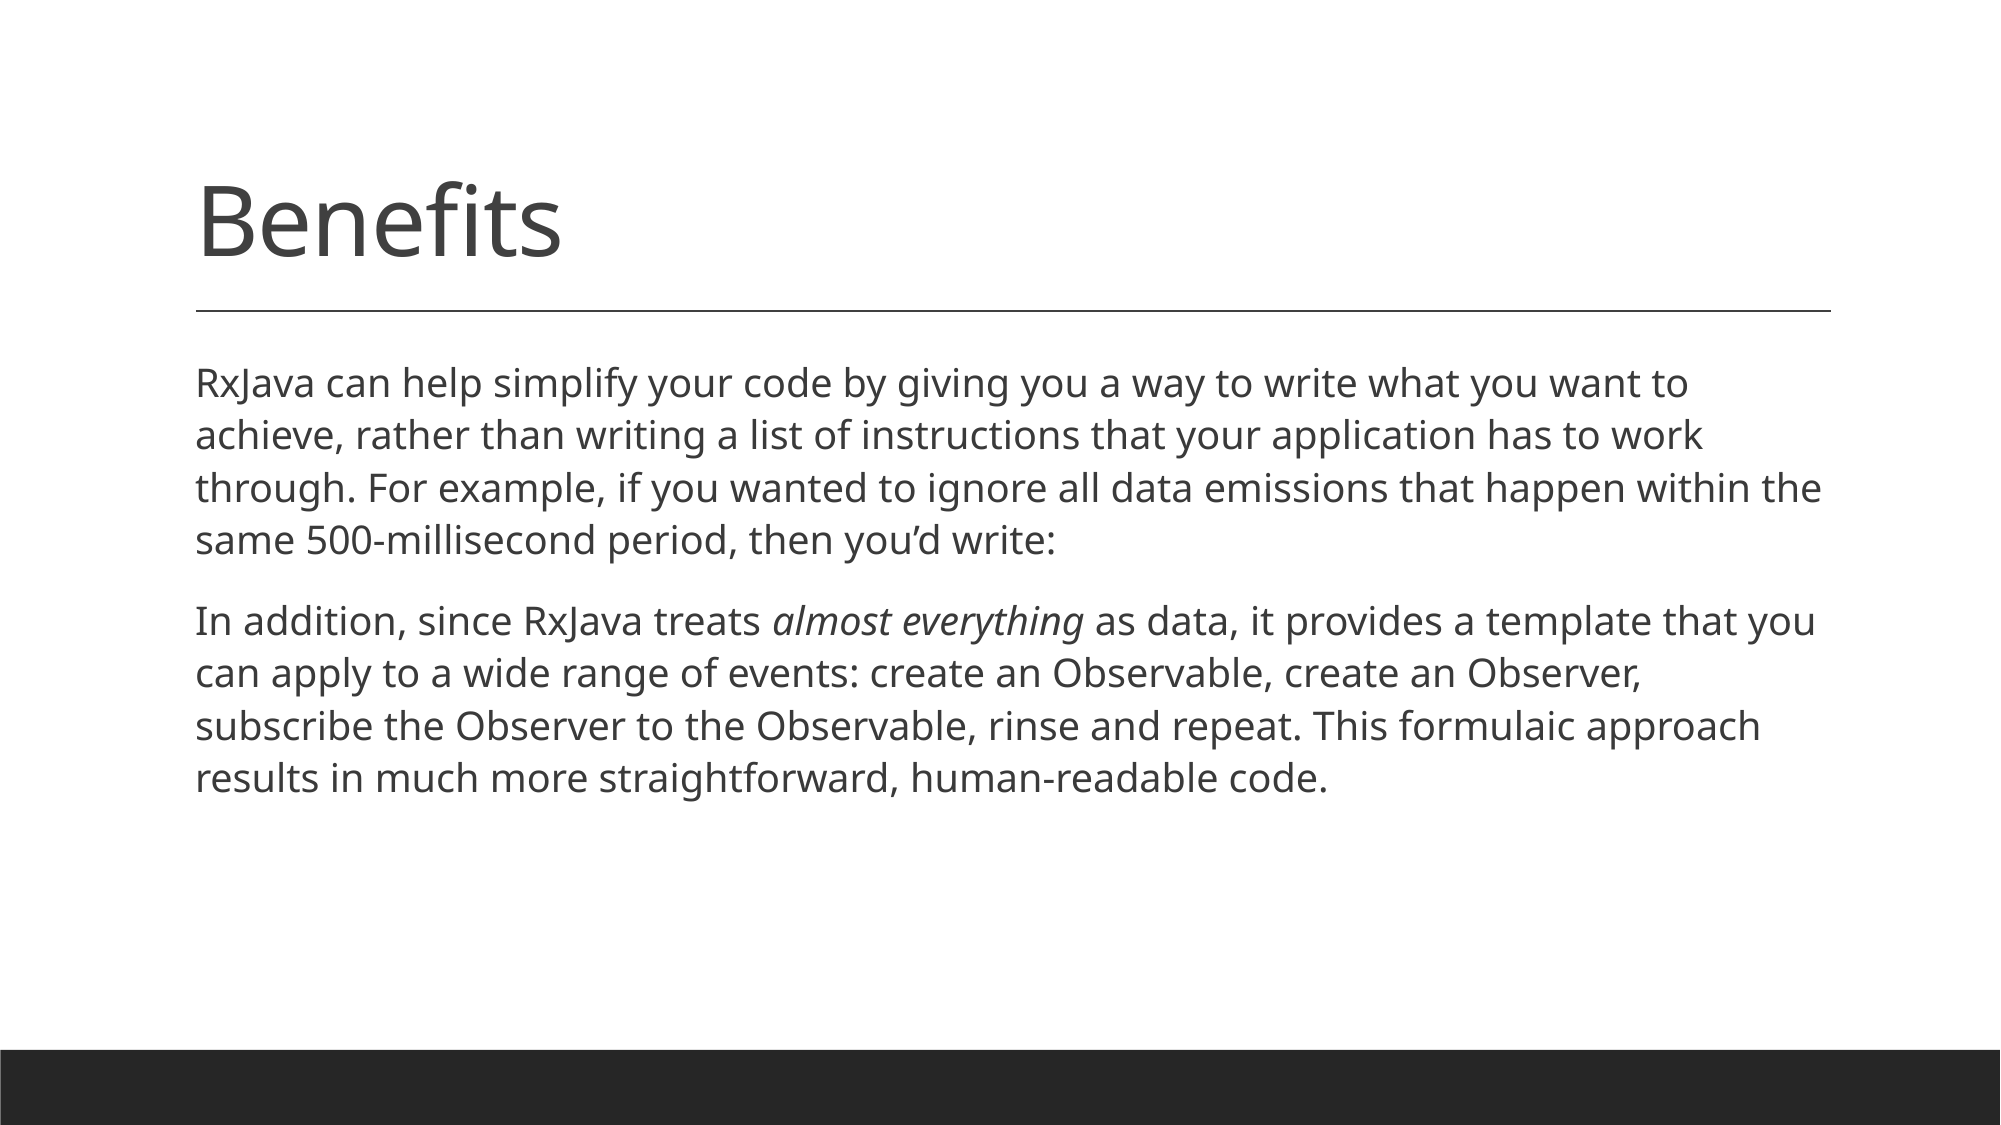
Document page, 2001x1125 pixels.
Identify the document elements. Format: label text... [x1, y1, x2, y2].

title Benefits [180, 47, 1830, 285]
list RxJava can help simplify your code by giving you a way to write what you want to achieve, rather than writing a list of instructions that your application has to work through. For example, if you wanted to ignore all data emissions that happen within the same 500-millisecond period, then you’d write: In addition, since RxJava treats almost everything as data, it provides a template that you can apply to a wide range of events: create an Observable, create an Observer, subscribe the Observer to the Observable, rinse and repeat. This formulaic approach results in much more straightforward, human-readable code. [180, 345, 1830, 963]
